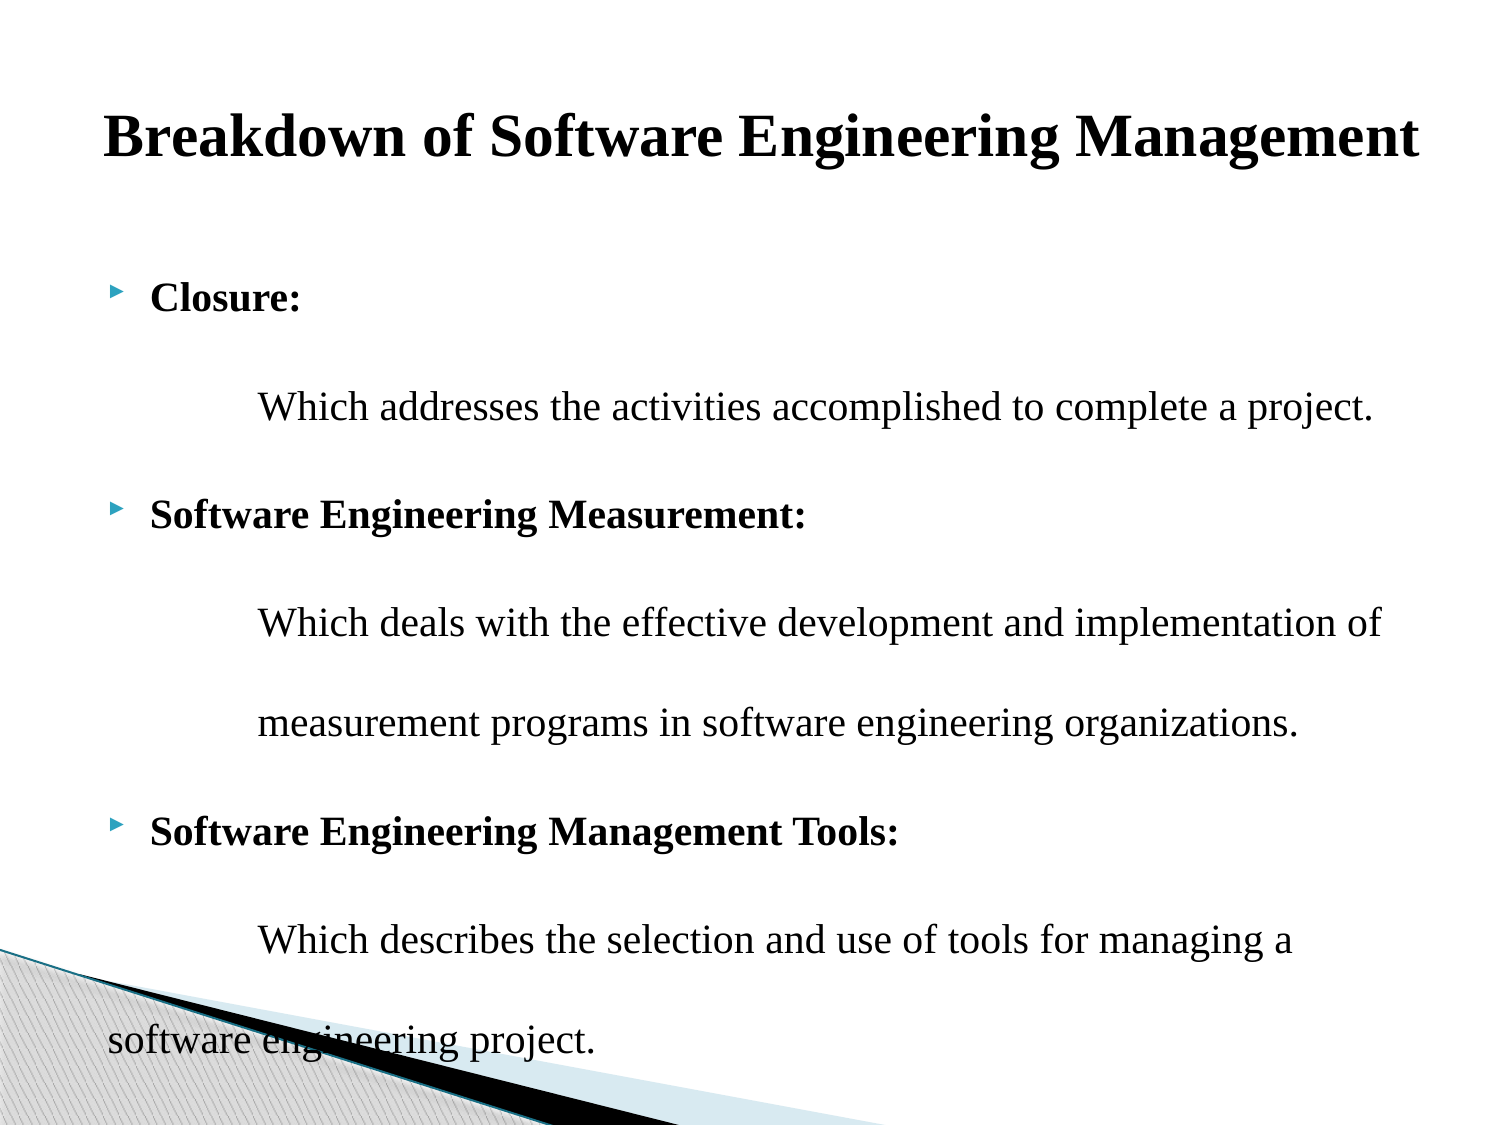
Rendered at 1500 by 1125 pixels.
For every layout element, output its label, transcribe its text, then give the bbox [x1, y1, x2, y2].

list Closure: Which addresses the activities accomplished to complete a project. Software Engineering Measurement: Which deals with the effective development and implementation of measurement programs in software engineering organizations. Software Engineering Management Tools: Which describes the selection and use of tools for managing a software engineering project. [75, 212, 1425, 986]
title Breakdown of Software Engineering Management [87, 50, 1438, 238]
